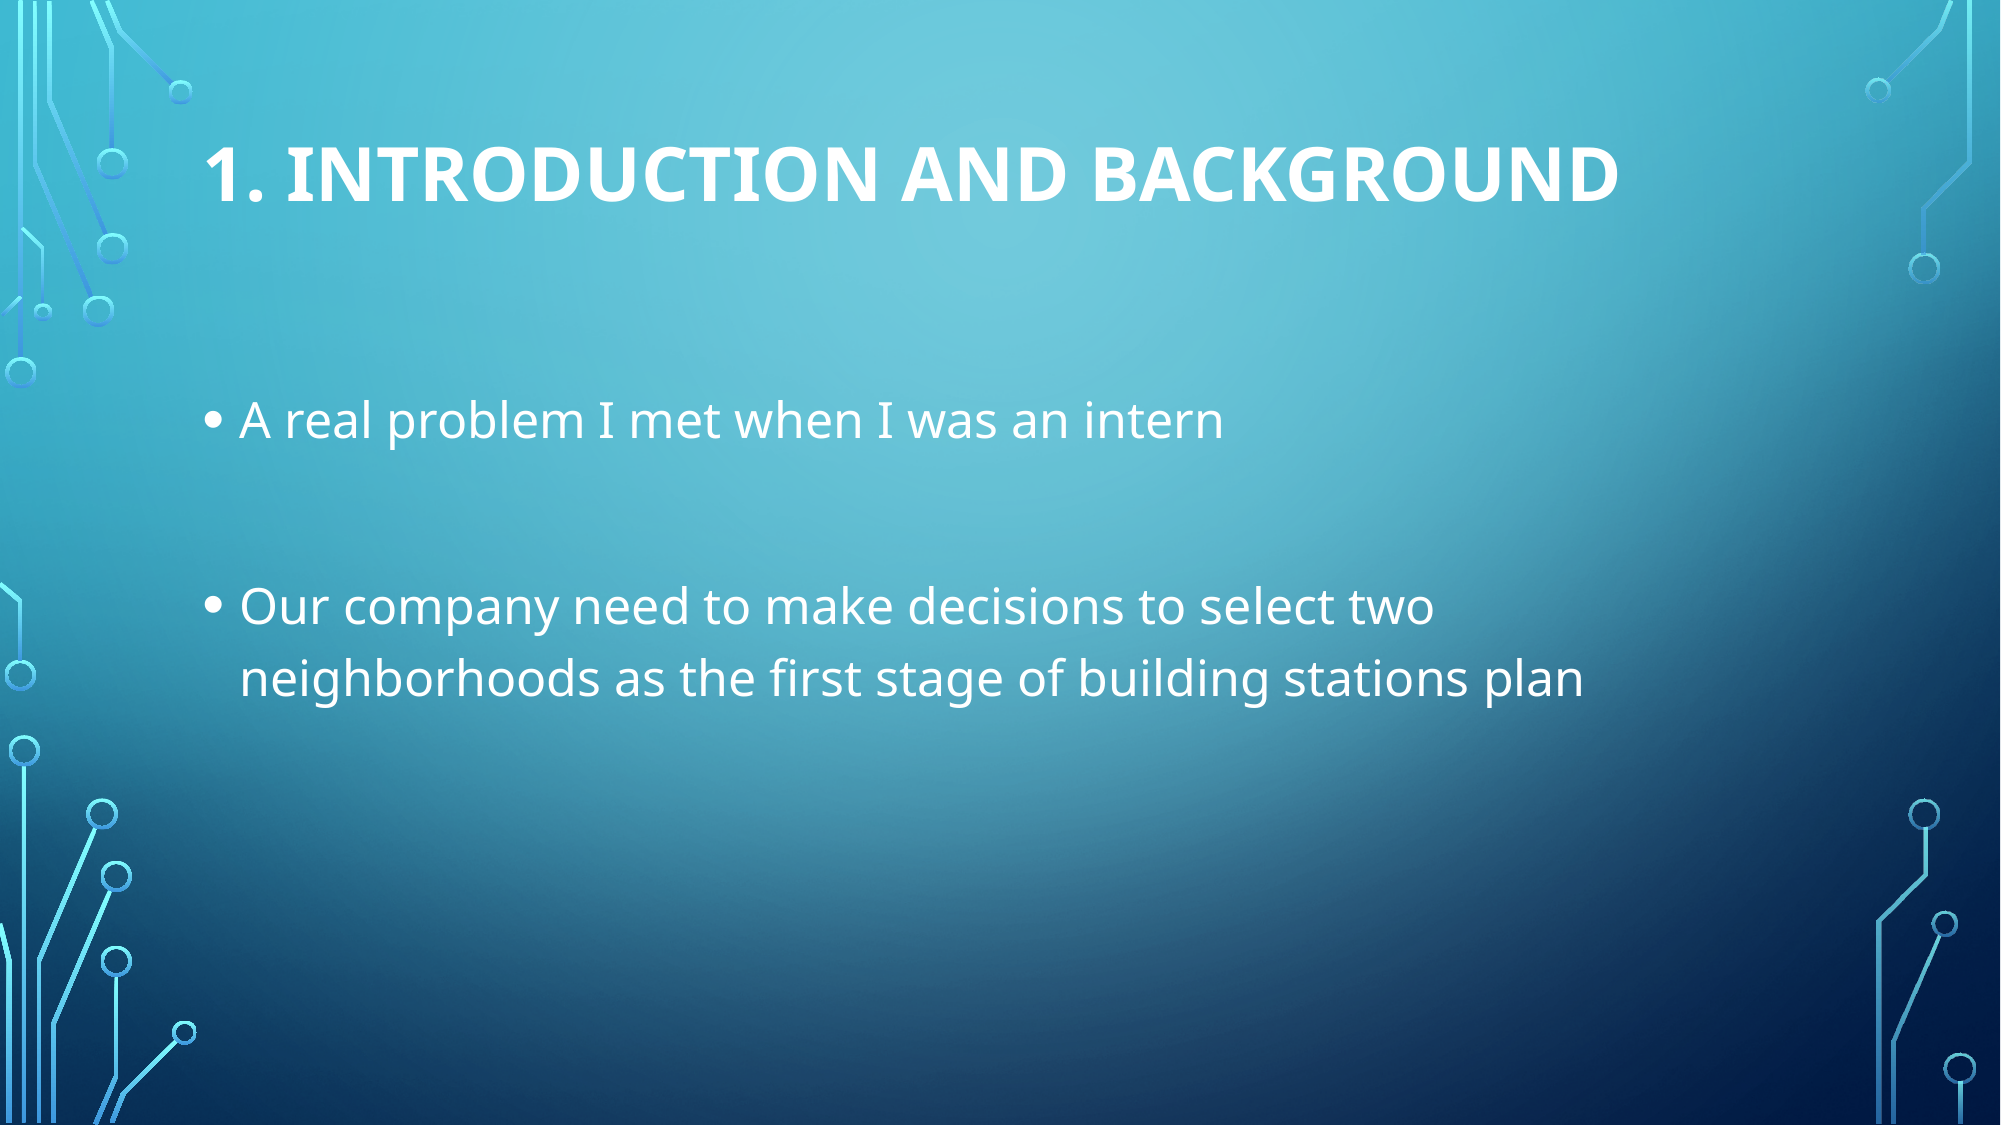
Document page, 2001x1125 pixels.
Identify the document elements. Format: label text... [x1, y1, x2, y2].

title 1. Introduction and background [187, 101, 1813, 344]
list A real problem I met when I was an intern Our company need to make decisions to select two neighborhoods as the first stage of building stations plan [187, 369, 1813, 950]
